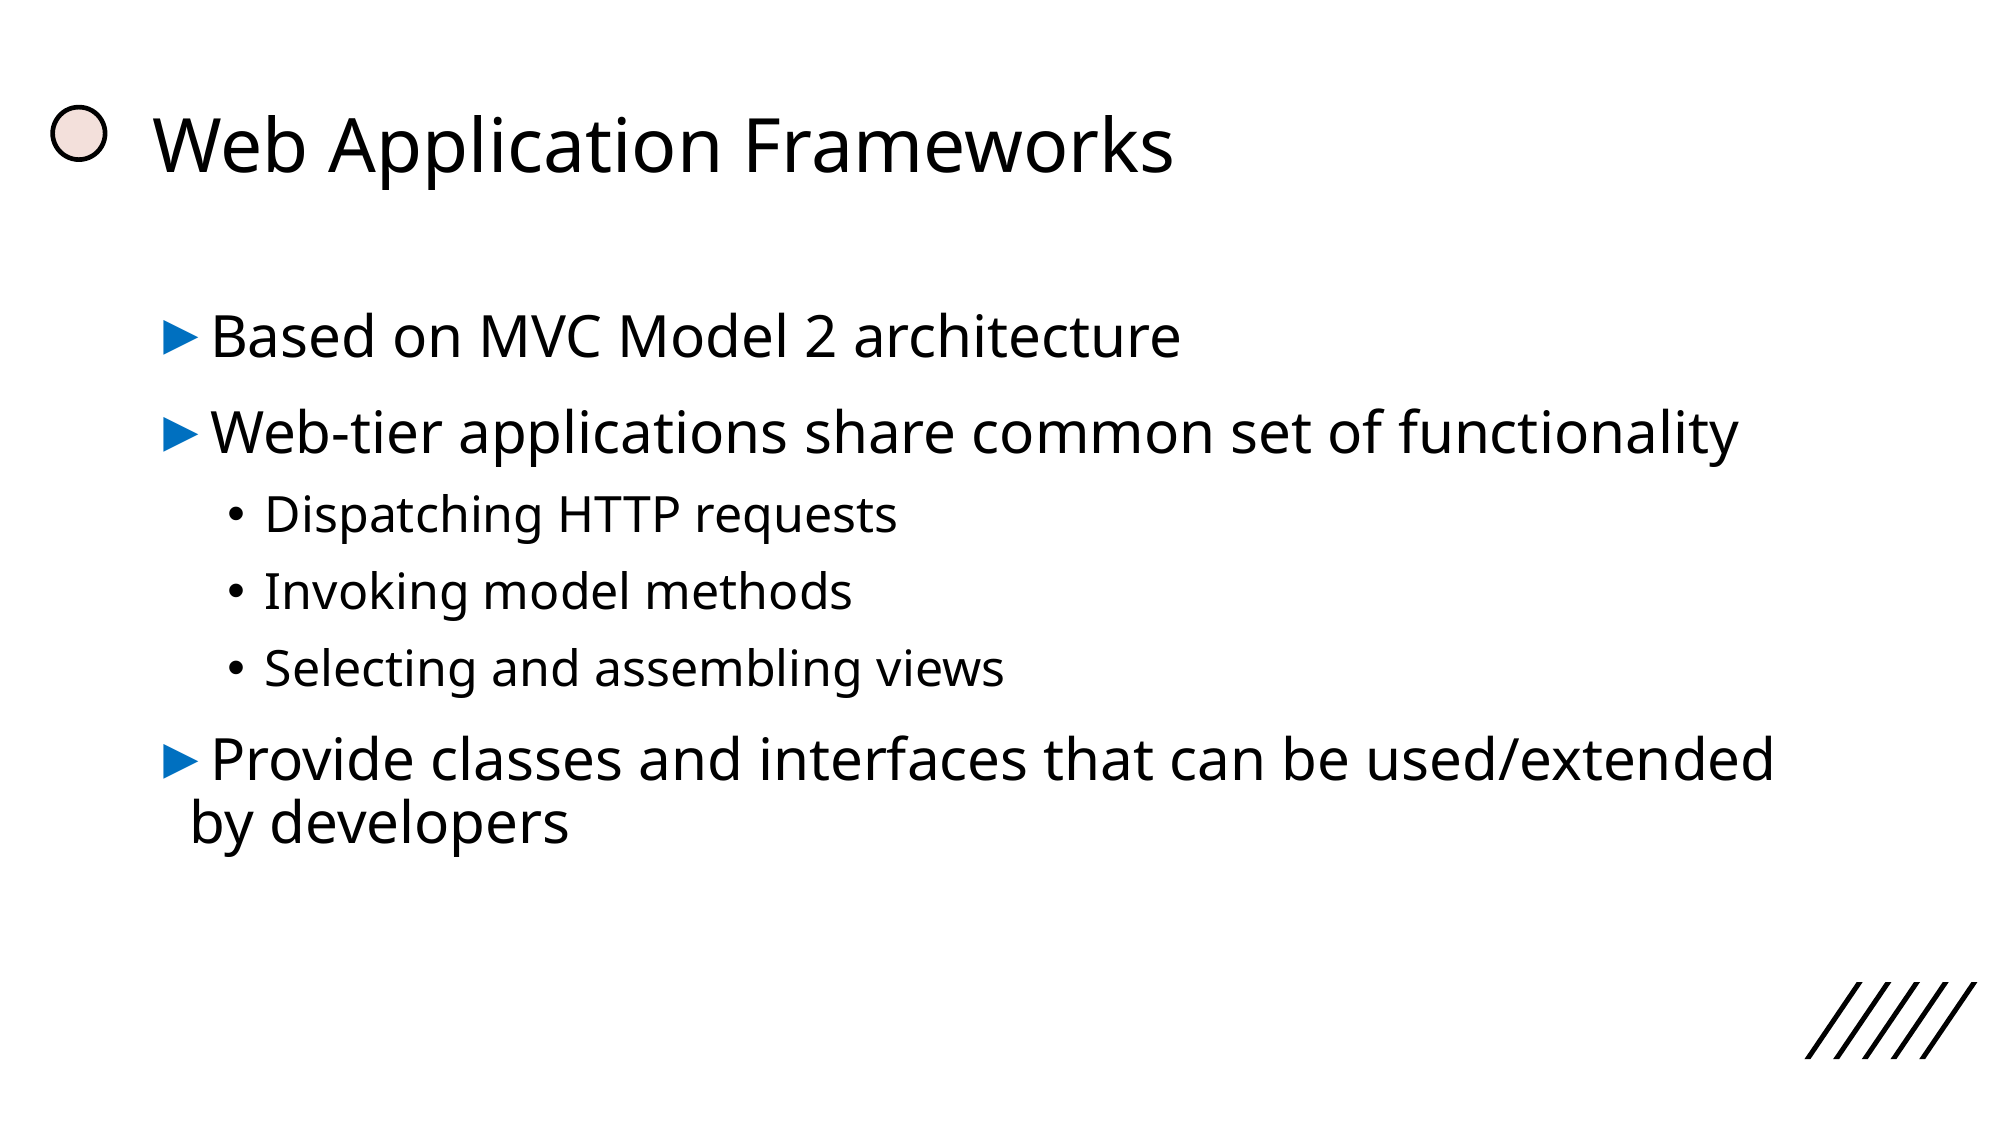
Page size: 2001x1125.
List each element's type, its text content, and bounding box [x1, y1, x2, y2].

title Web Application Frameworks [137, 59, 1863, 236]
list Based on MVC Model 2 architecture Web-tier applications share common set of functionality Dispatching HTTP requests Invoking model methods Selecting and assembling views Provide classes and interfaces that can be used/extended by developers [137, 299, 1863, 1014]
